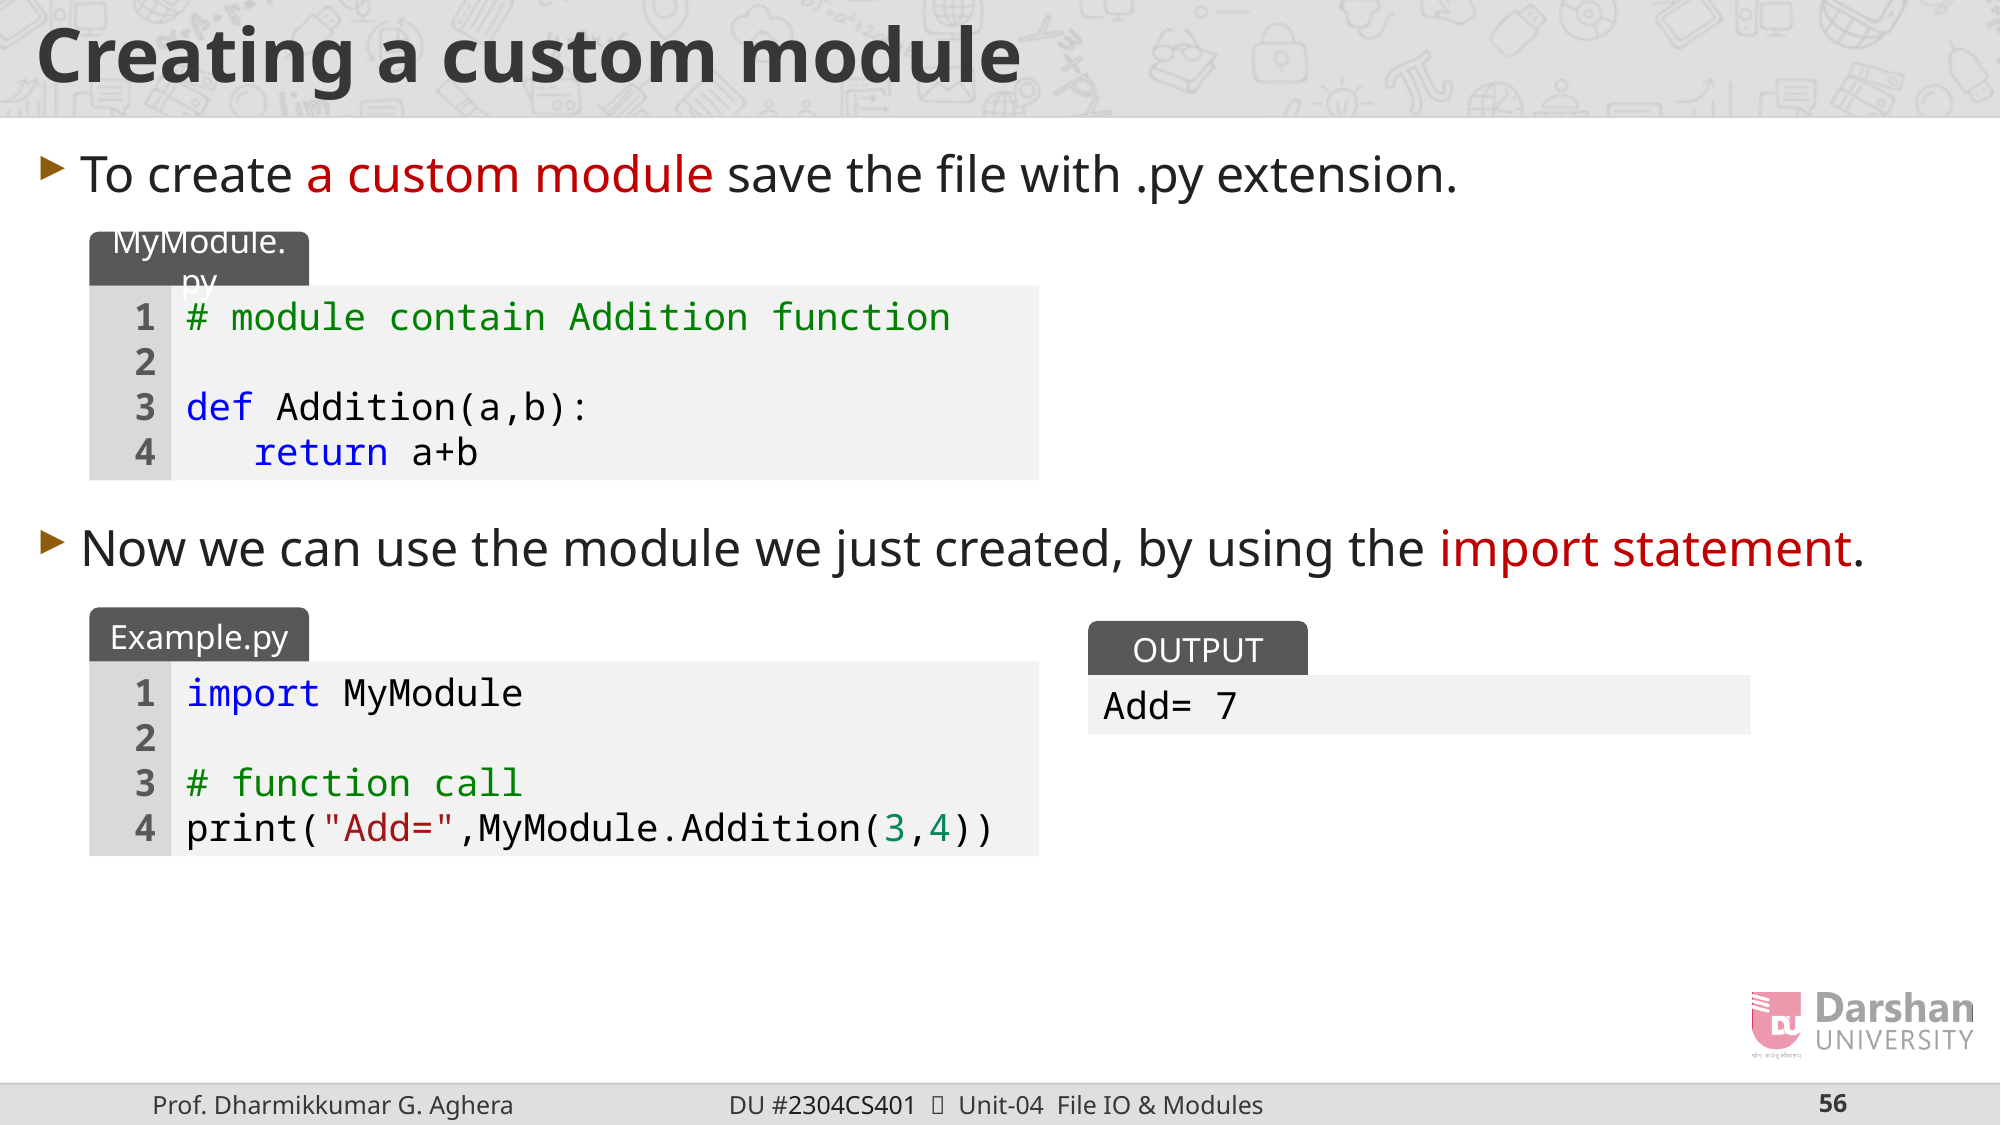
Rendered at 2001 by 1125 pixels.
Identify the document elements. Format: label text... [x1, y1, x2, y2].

text_box MyModule.py [88, 230, 311, 287]
text_box # module contain Addition function def Addition(a,b): return a+b [172, 285, 1039, 481]
title Creating a custom module [0, 0, 2000, 117]
text_box import MyModule # function call print("Add=",MyModule.Addition(3,4)) [172, 661, 1039, 857]
text_box 1 2 3 4 [89, 663, 172, 857]
text_box Add= 7 [1088, 675, 1751, 735]
text_box 1 2 3 4 [89, 287, 172, 481]
list To create a custom module save the file with .py extension. Now we can use the module we just created, by using the import statement. [21, 141, 1979, 1059]
text_box OUTPUT [1087, 619, 1309, 676]
text_box Example.py [88, 606, 311, 663]
